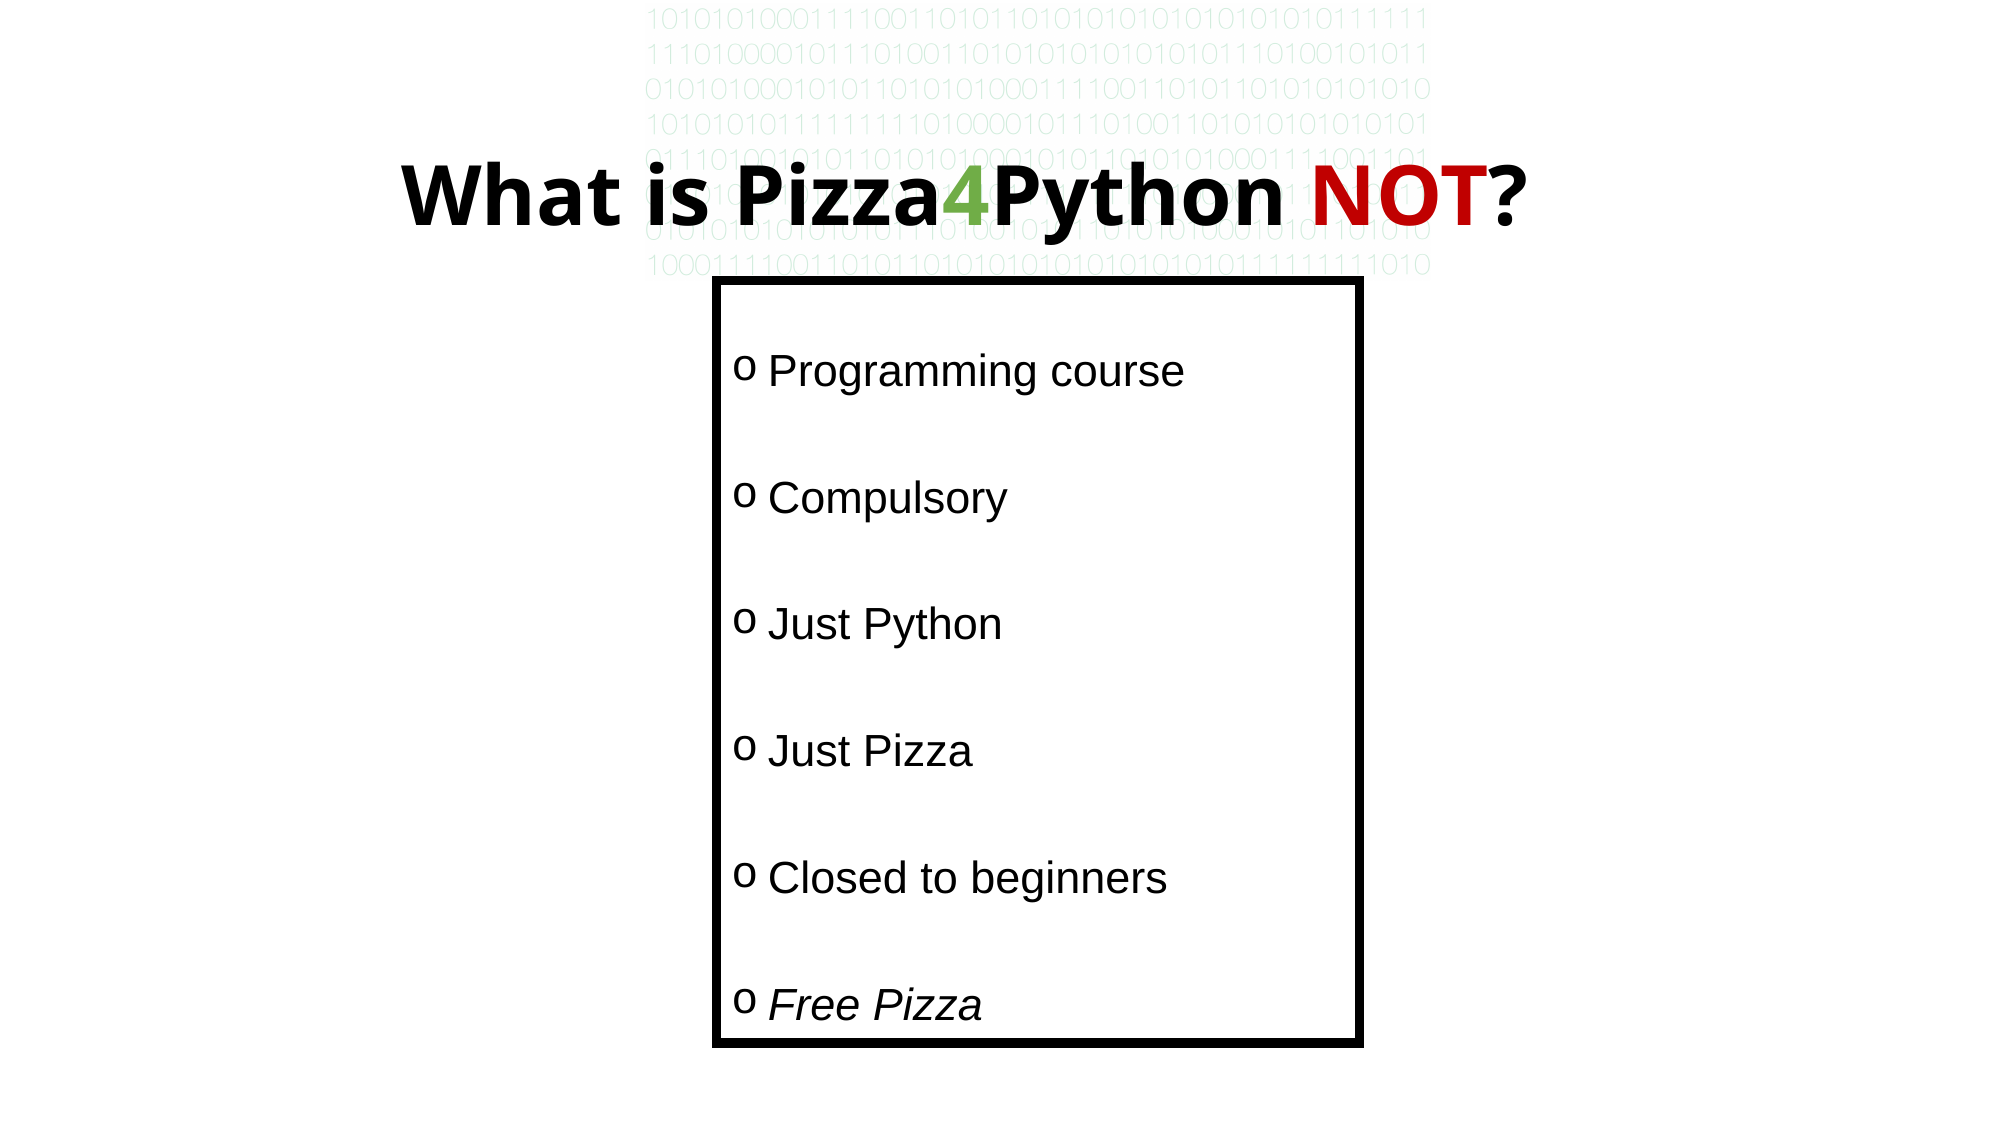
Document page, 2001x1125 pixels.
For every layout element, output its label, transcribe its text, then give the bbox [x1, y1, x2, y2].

title What is Pizza4Python NOT? [1360, 89, 1690, 308]
picture [645, 3, 1431, 281]
list Programming course Compulsory Just Python Just Pizza Closed to beginners Free Pizza [715, 281, 1360, 1044]
title What is Pizza4Python NOT? [385, 89, 715, 308]
